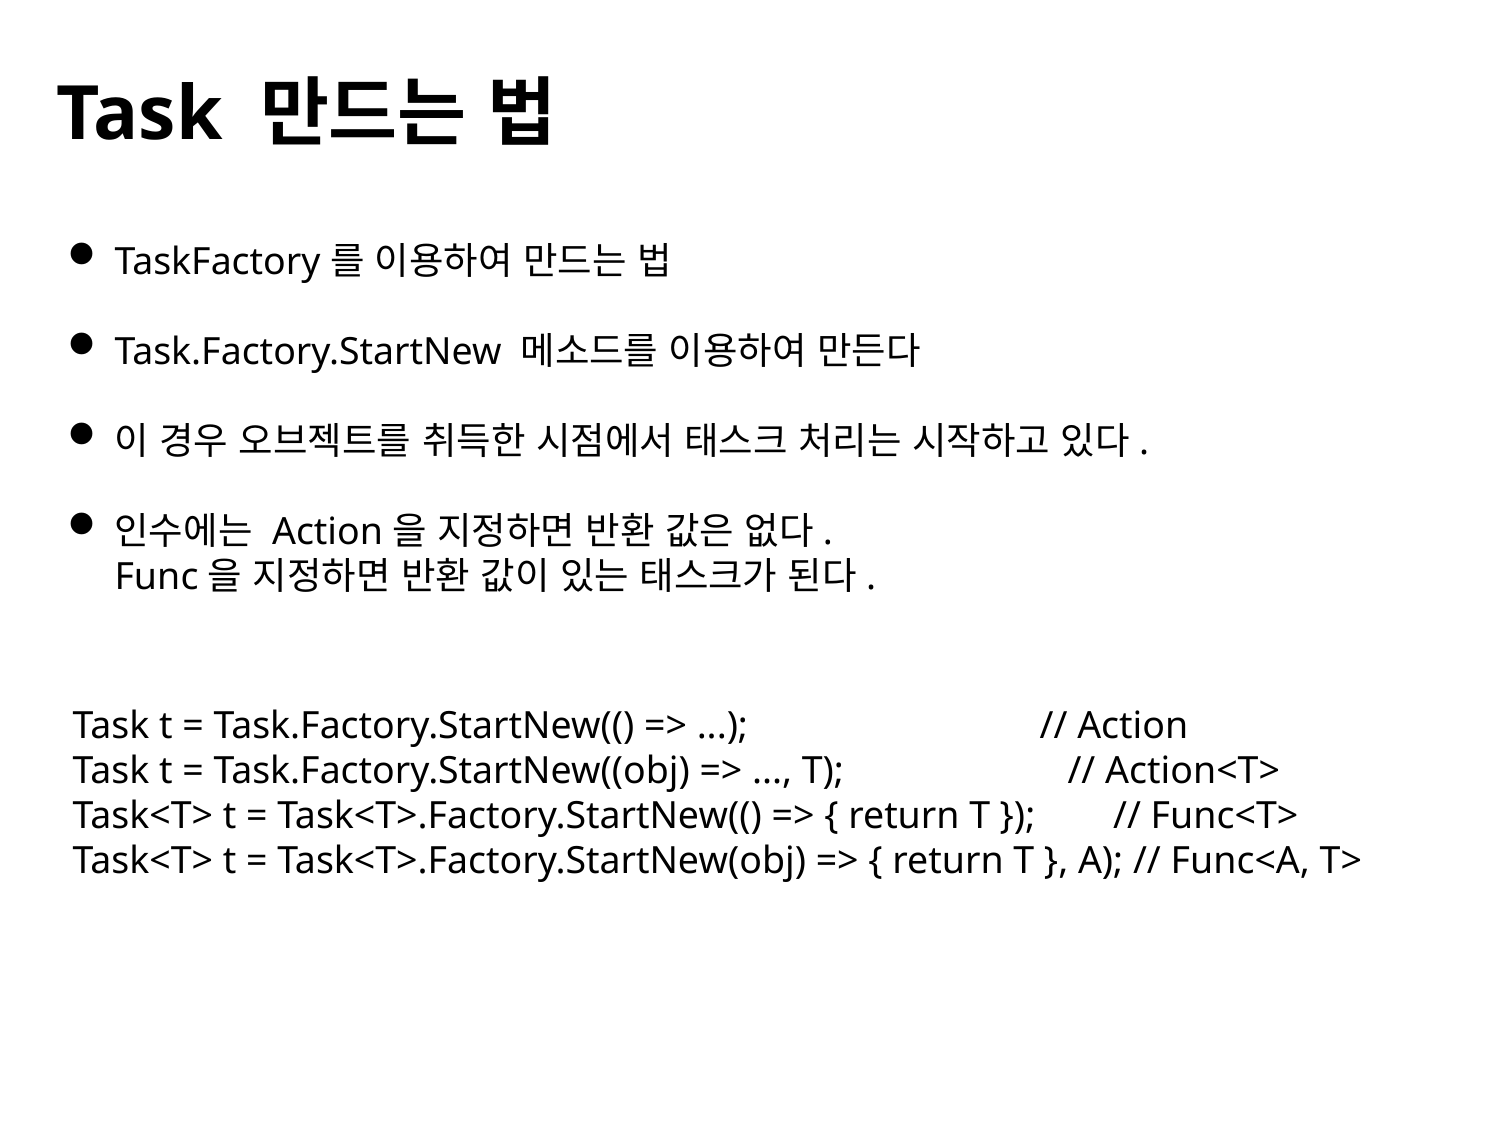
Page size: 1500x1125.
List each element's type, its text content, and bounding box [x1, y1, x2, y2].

text_box Task t = Task.Factory.StartNew(() => ...); // Action Task t = Task.Factory.StartNew((obj) => ..., T); // Action<T> Task<T> t = Task<T>.Factory.StartNew(() => { return T }); // Func<T> Task<T> t = Task<T>.Factory.StartNew(obj) => { return T }, A); // Func<A, T> [57, 693, 1440, 888]
text_box Task 만드는 법 [41, 57, 1322, 163]
text_box TaskFactory를 이용하여 만드는 법 Task.Factory.StartNew 메소드를 이용하여 만든다 이 경우 오브젝트를 취득한 시점에서 태스크 처리는 시작하고 있다. 인수에는 Action을 지정하면 반환 값은 없다. Func을 지정하면 반환 값이 있는 태스크가 된다. [53, 229, 1270, 604]
